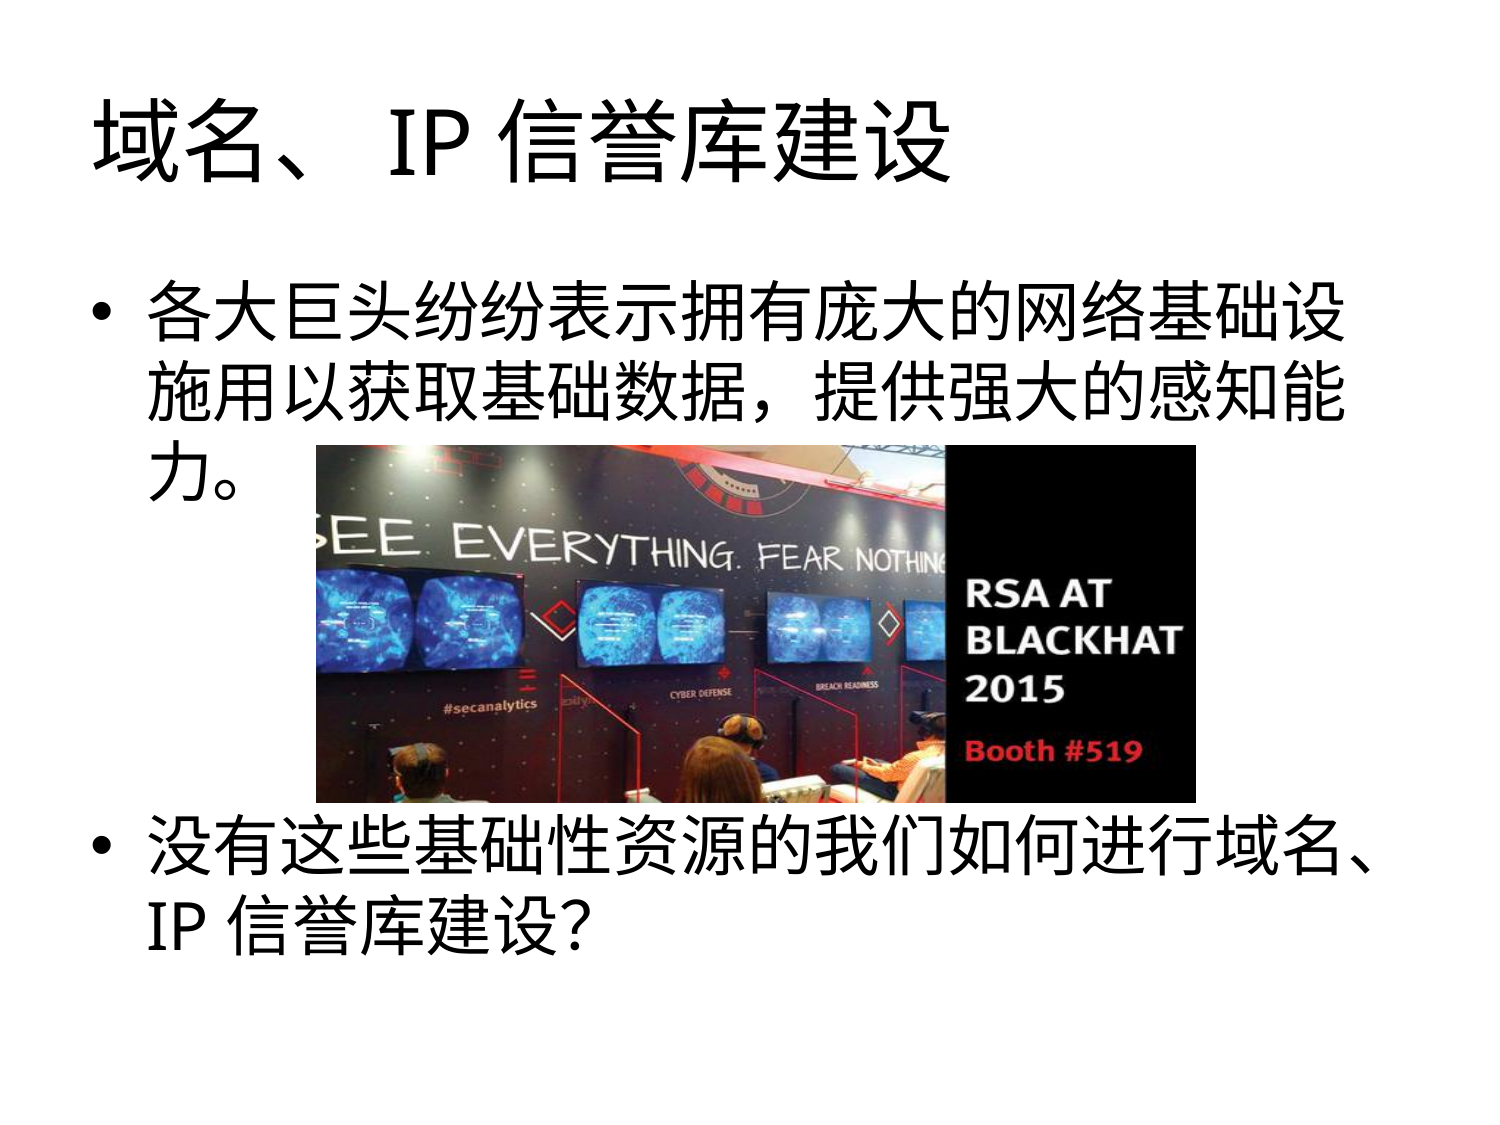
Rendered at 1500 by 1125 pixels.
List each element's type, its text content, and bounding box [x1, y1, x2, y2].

picture [316, 445, 1196, 803]
list 各大巨头纷纷表示拥有庞大的网络基础设施用以获取基础数据，提供强大的感知能力。 没有这些基础性资源的我们如何进行域名、IP信誉库建设？ [75, 262, 1425, 1005]
title 域名、IP信誉库建设 [75, 45, 1425, 233]
